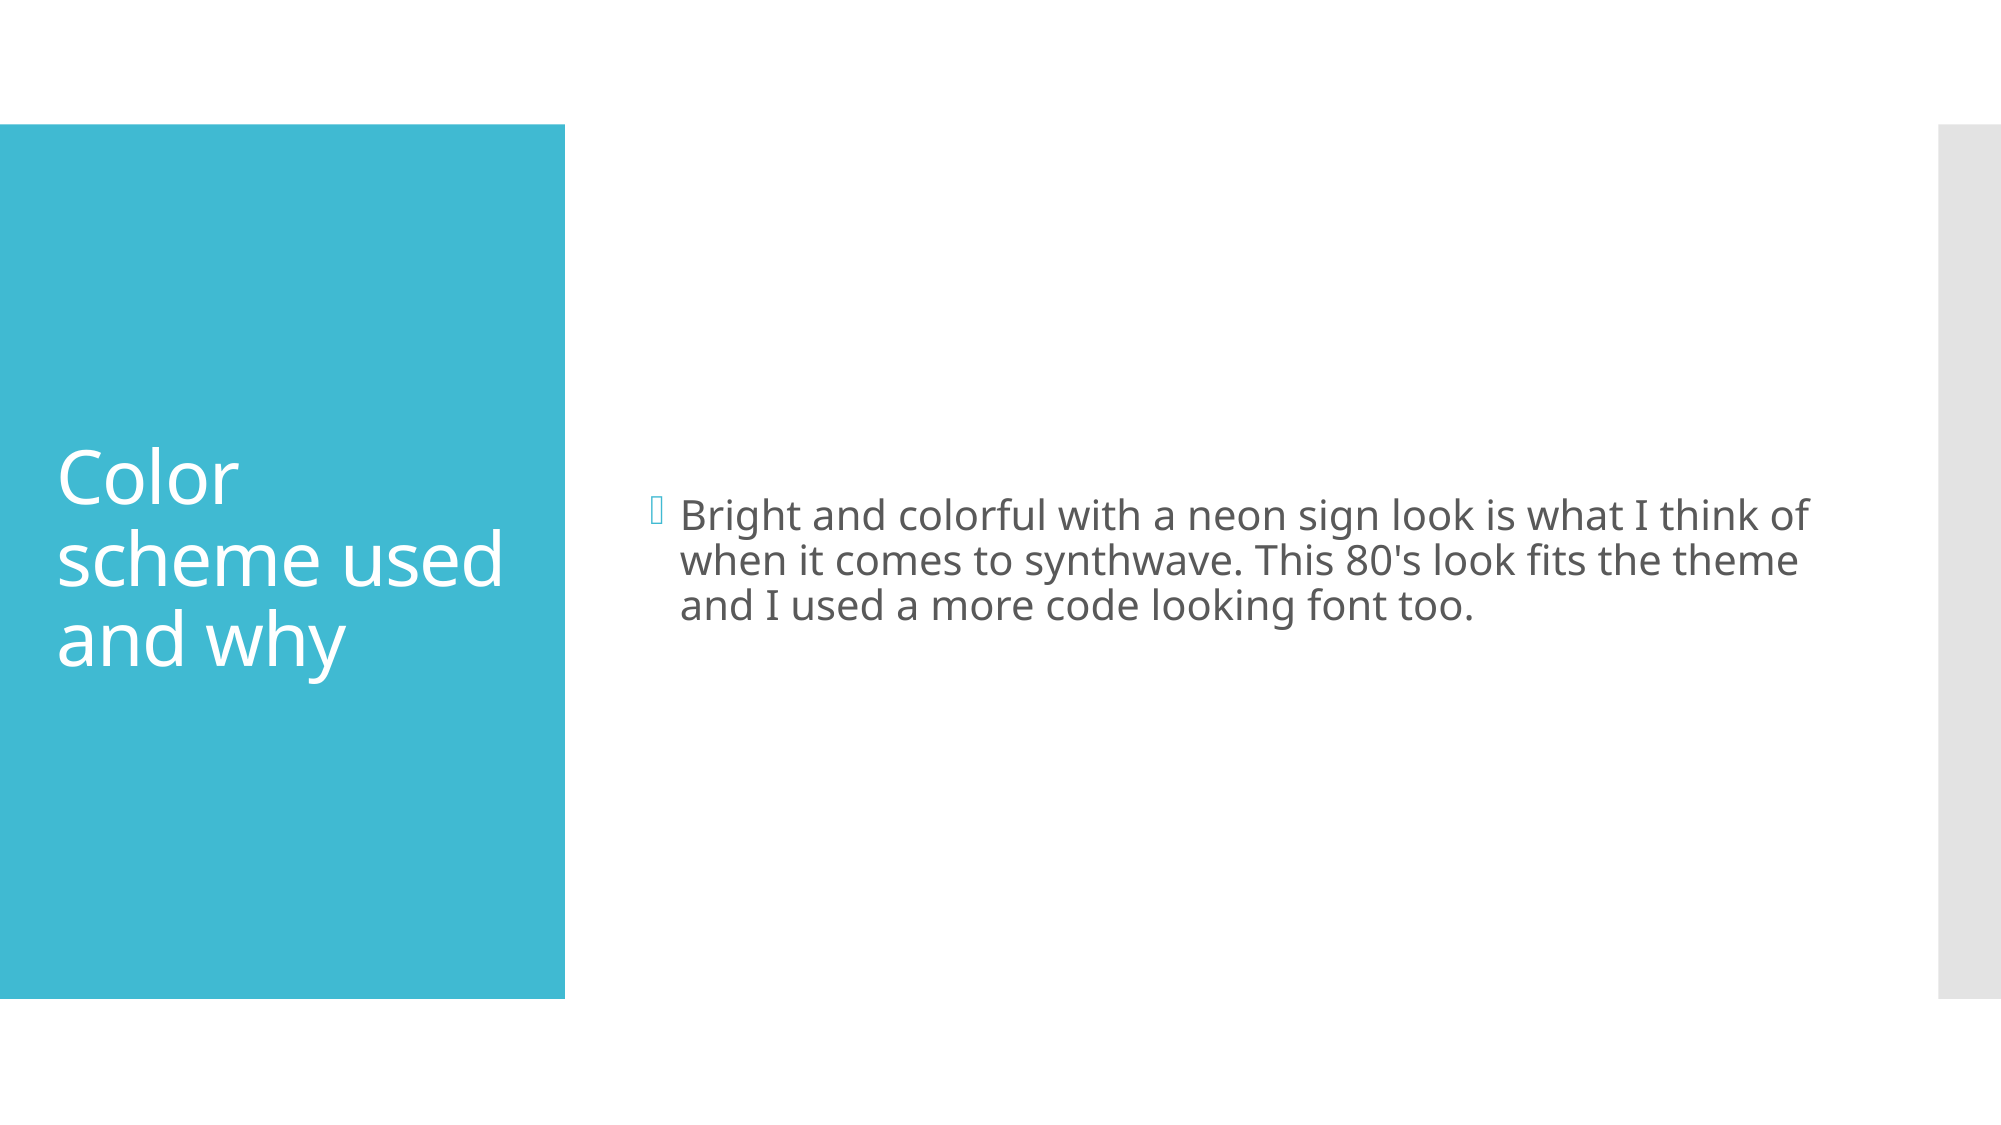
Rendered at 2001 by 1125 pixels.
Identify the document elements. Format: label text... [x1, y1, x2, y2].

title Color scheme used and why [41, 184, 525, 940]
list Bright and colorful with a neon sign look is what I think of when it comes to synthwave. This 80's look fits the theme and I used a more code looking font too. [634, 141, 1835, 982]
